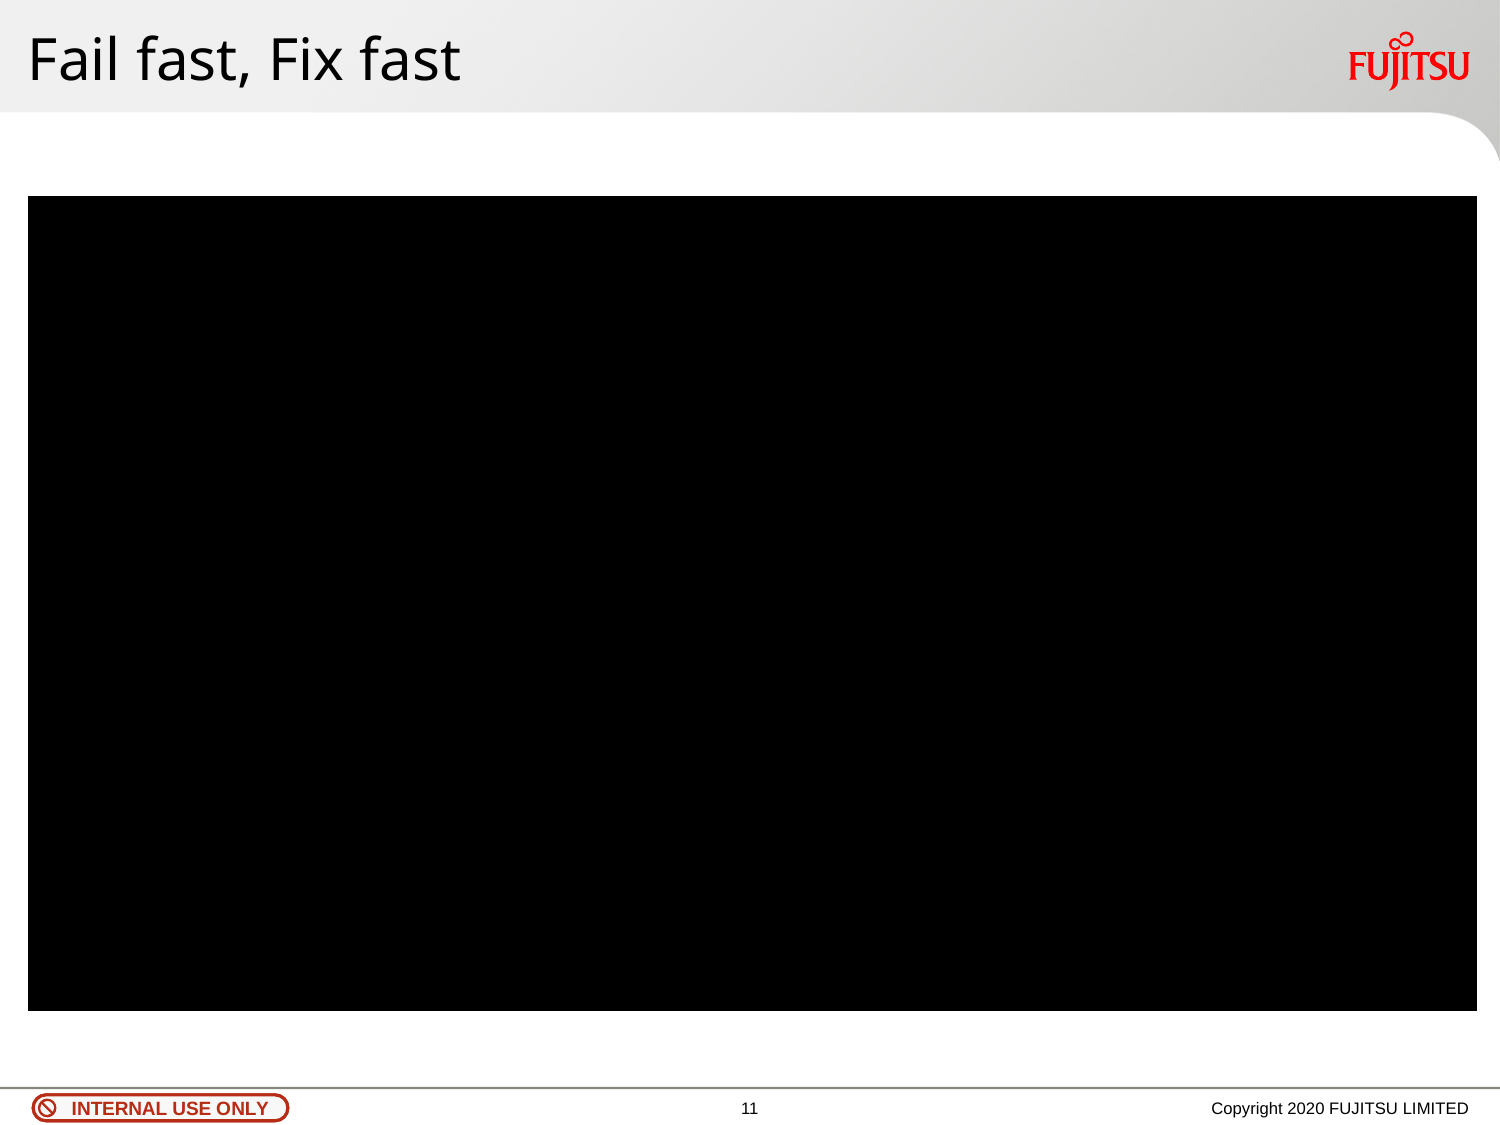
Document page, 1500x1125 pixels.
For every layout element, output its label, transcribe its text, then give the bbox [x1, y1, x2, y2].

footer Copyright 2020 FUJITSU LIMITED [809, 1091, 1470, 1125]
slide_number 10 [705, 1091, 794, 1125]
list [27, 195, 1478, 1012]
picture [0, 0, 1500, 176]
title Fail fast, Fix fast [27, 0, 1317, 114]
